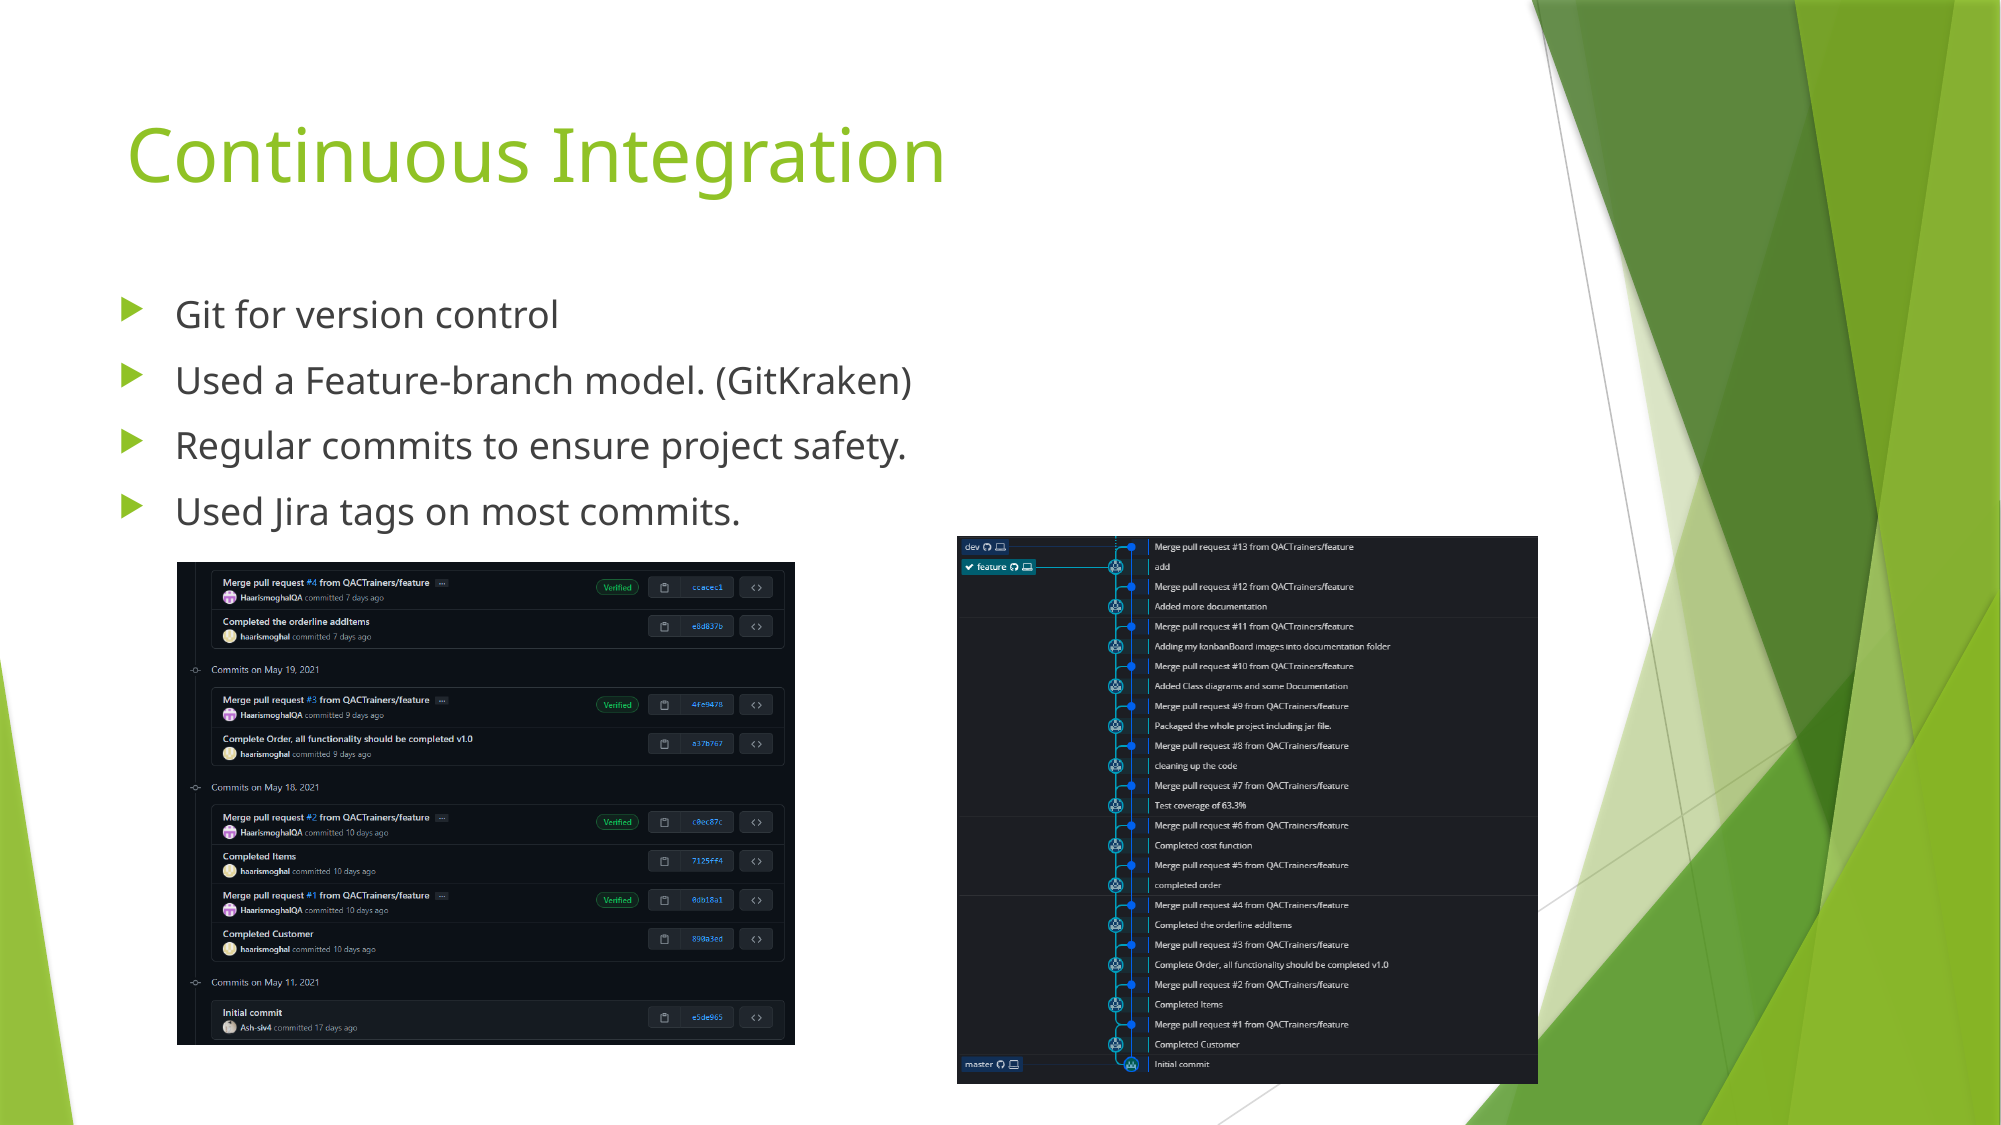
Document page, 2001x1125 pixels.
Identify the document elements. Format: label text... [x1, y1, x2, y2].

picture [177, 561, 796, 1046]
title Continuous Integration [111, 99, 1522, 317]
list Git for version control Used a Feature-branch model. (GitKraken) Regular commits to ensure project safety. Used Jira tags on most commits. [103, 283, 1514, 920]
picture [956, 536, 1539, 1085]
